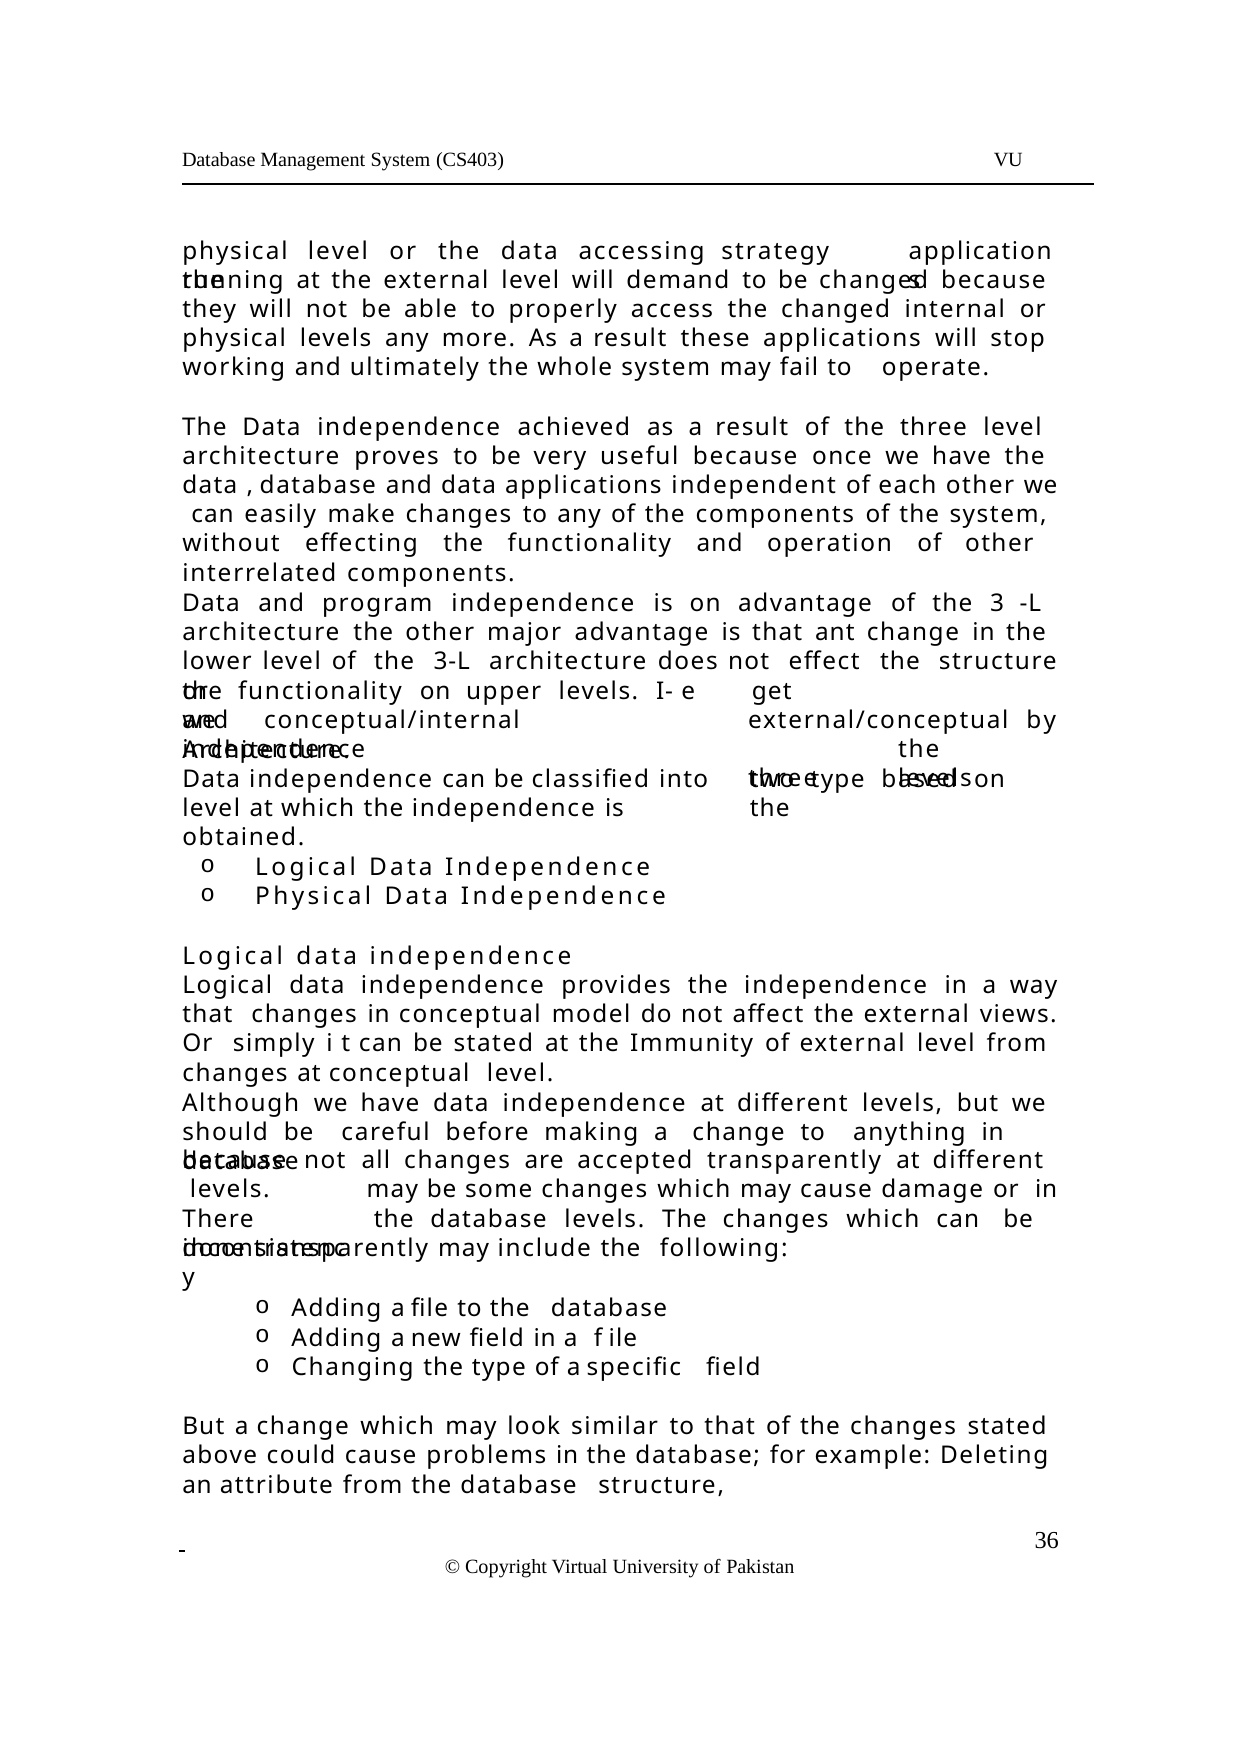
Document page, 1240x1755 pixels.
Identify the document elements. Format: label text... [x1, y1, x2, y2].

text_box done transparently may include the following: Adding a file to the database Adding a new field in a f ile Changing the type of a specific field But a change which may look similar to that of the changes stated above could cause problems in the database; for example: Deleting an attribute from the database structure, [180, 1232, 1060, 1498]
text_box Logical Data Independence Physical Data Independence Logical data independence Logical data independence provides the independence in a way that changes in conceptual model do not affect the external views. Or simply i t can be stated at the Immunity of external level from changes at conceptual level. Although we have data independence at different levels, but we should be careful before making a change to anything in database [180, 851, 1060, 1175]
text_box two type based on the [750, 763, 1059, 822]
text_box applications [906, 234, 1059, 264]
text_box physical level or the data accessing strategy the [180, 234, 886, 264]
text_box and conceptual/internal independence [180, 704, 714, 733]
text_box Database Management System (CS403) [180, 145, 509, 171]
text_box all changes are accepted transparently at different may be some changes which may cause damage or in the database levels. The changes which can be [359, 1144, 1059, 1232]
text_box the functionality on upper levels. I- e we [180, 675, 736, 733]
text_box because not levels. There inconsistency [180, 1144, 352, 1232]
text_box VU [991, 145, 1025, 171]
text_box 36 © Copyright Virtual University of Pakistan [177, 1528, 1062, 1603]
text_box Architecture. Data independence can be classified into level at which the independence is obtained. [180, 733, 750, 851]
text_box get external/conceptual by the three levels [746, 675, 1059, 763]
text_box running at the external level will demand to be changed because they will not be able to properly access the changed internal or physical levels any more. As a result these applications will stop working and ultimately the whole system may fail to operate. The Data independence achieved as a result of the three level architecture proves to be very useful because once we have the data , database and data applications independent of each other we can easily make changes to any of the components of the system, without effecting the functionality and operation of other interrelated components. Data and program independence is on advantage of the 3 -L architecture the other major advantage is that ant change in the lower level of the 3-L architecture does not effect the structure or [180, 264, 1060, 704]
